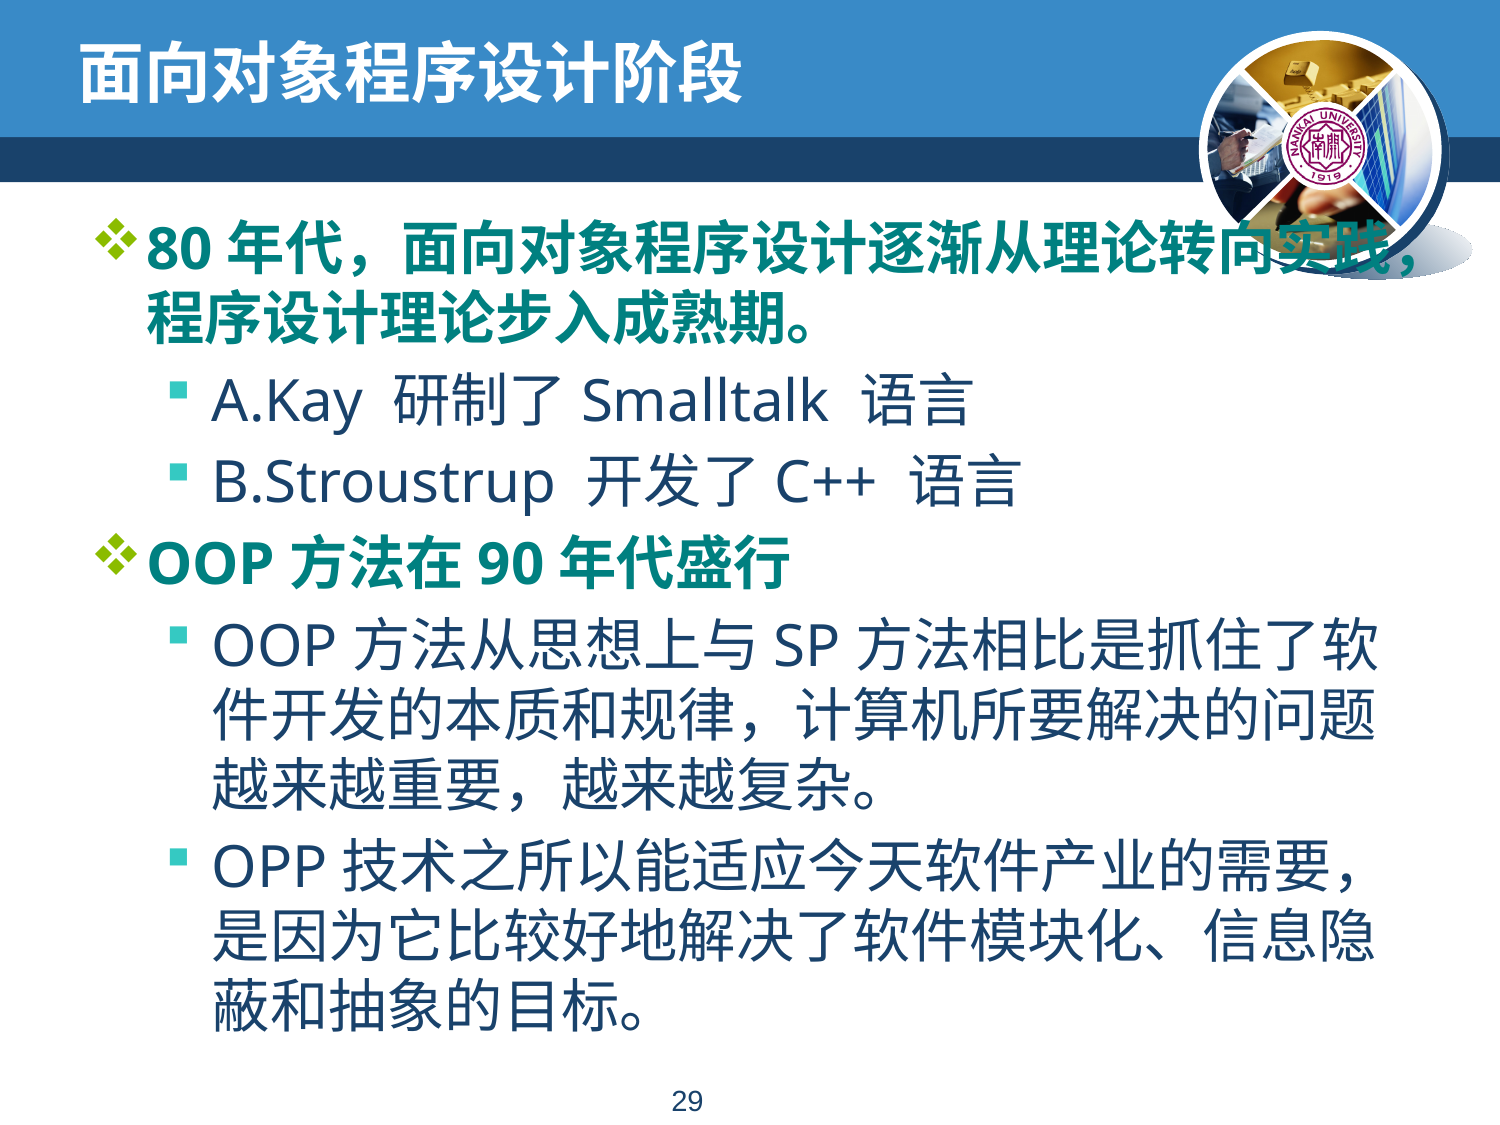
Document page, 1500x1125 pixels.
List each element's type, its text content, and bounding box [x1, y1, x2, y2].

picture [1207, 40, 1433, 203]
slide_number 28 [512, 1074, 863, 1114]
list 80年代，面向对象程序设计逐渐从理论转向实践，程序设计理论步入成熟期。 A.Kay 研制了Smalltalk 语言 B.Stroustrup 开发了C++ 语言 OOP方法在90年代盛行 OOP方法从思想上与SP方法相比是抓住了软件开发的本质和规律，计算机所要解决的问题越来越重要，越来越复杂。 OPP技术之所以能适应今天软件产业的需要，是因为它比较好地解决了软件模块化、信息隐蔽和抽象的目标。 [75, 203, 1425, 1065]
title 面向对象程序设计阶段 [62, 24, 1275, 118]
